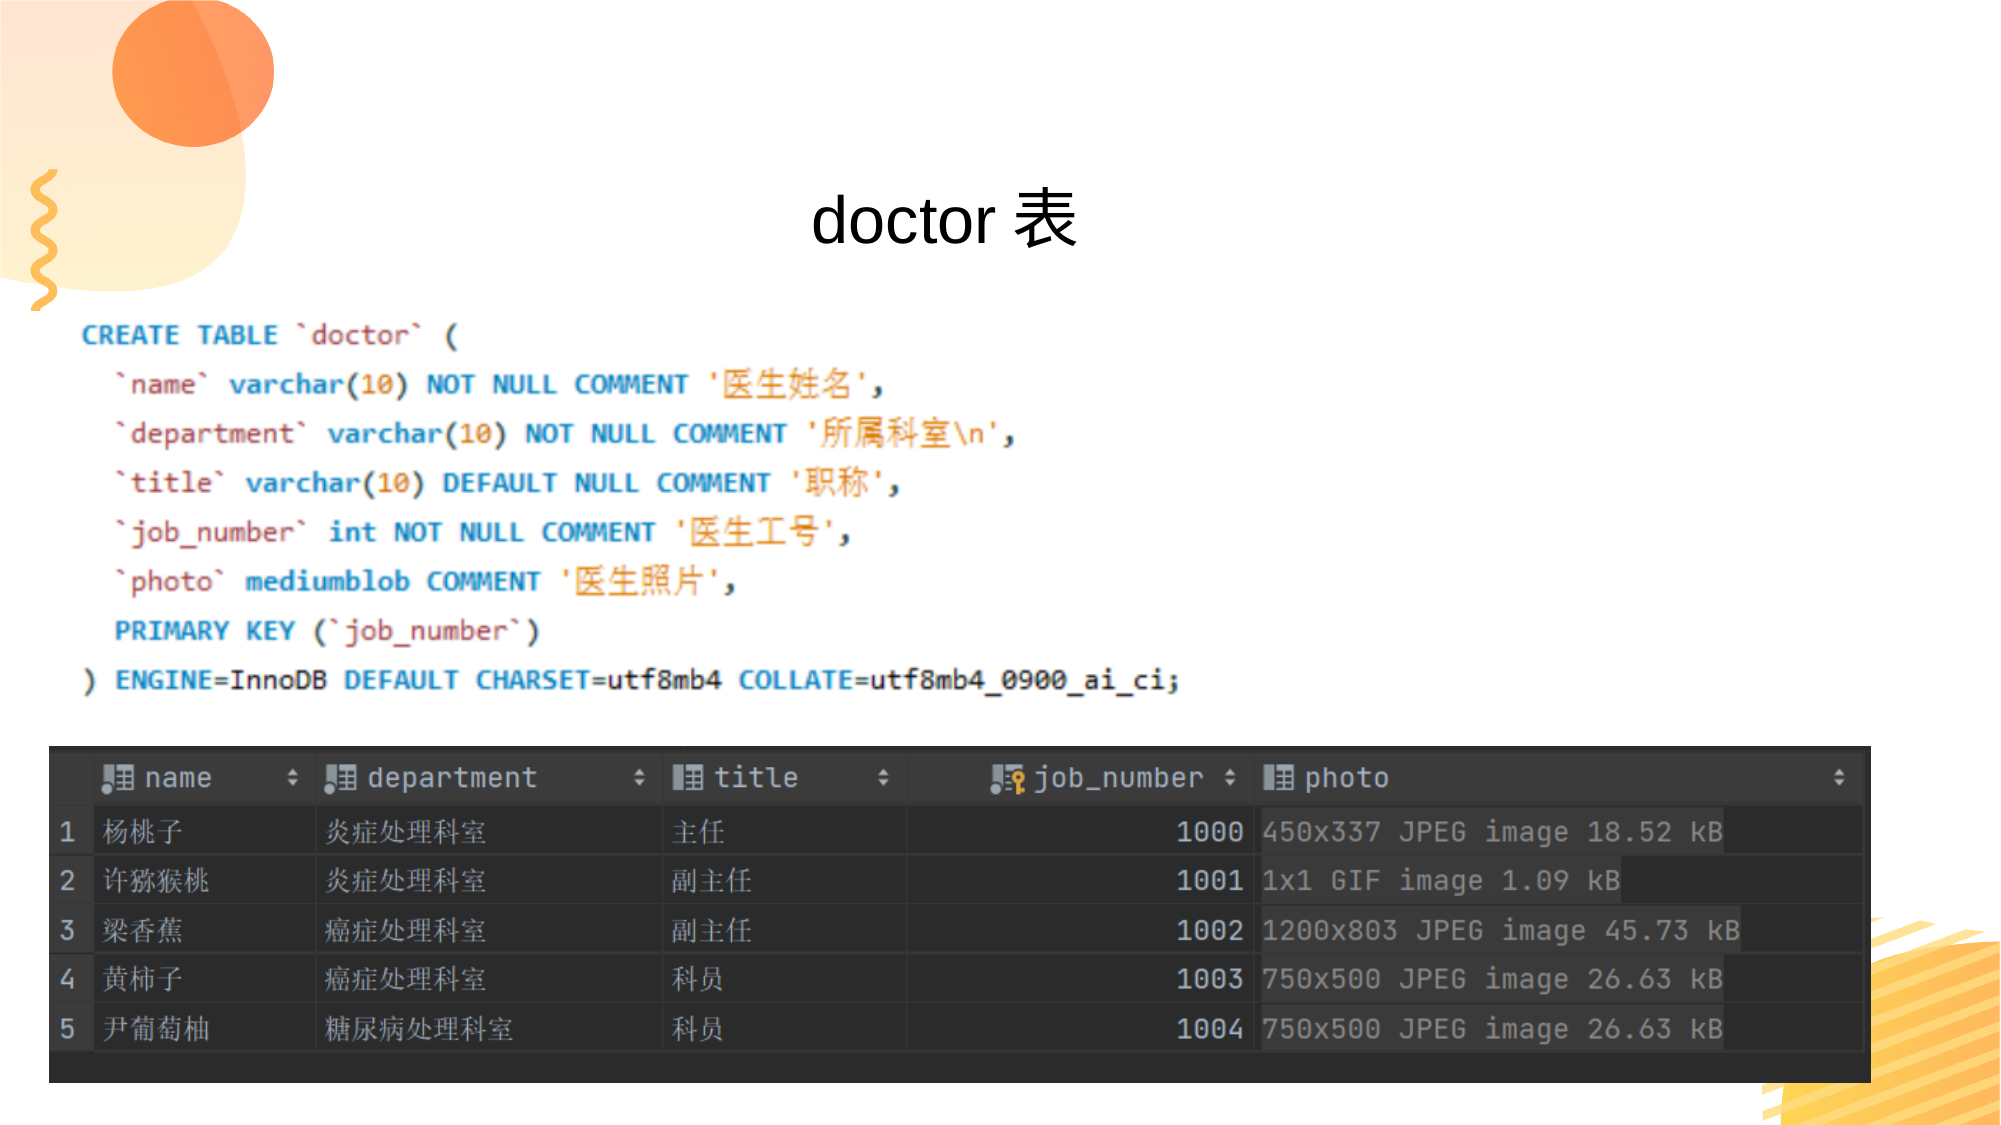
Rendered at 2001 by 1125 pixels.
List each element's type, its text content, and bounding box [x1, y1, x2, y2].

picture [0, 0, 2001, 1125]
text_box doctor表 [796, 169, 1464, 264]
